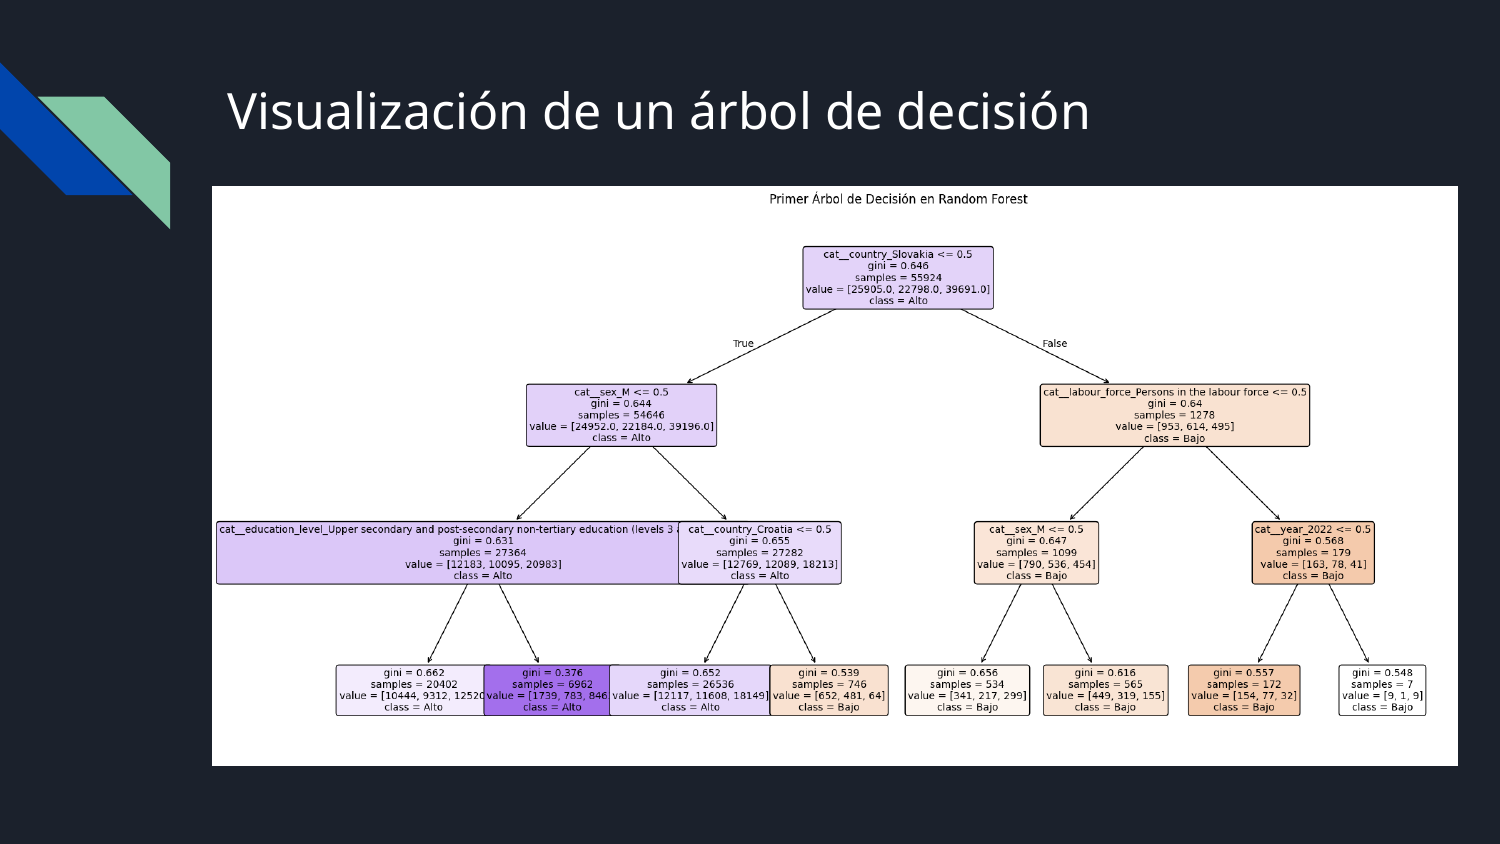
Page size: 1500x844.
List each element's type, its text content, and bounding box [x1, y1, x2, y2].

title Visualización de un árbol de decisión [212, 64, 1368, 185]
picture [212, 186, 1458, 766]
